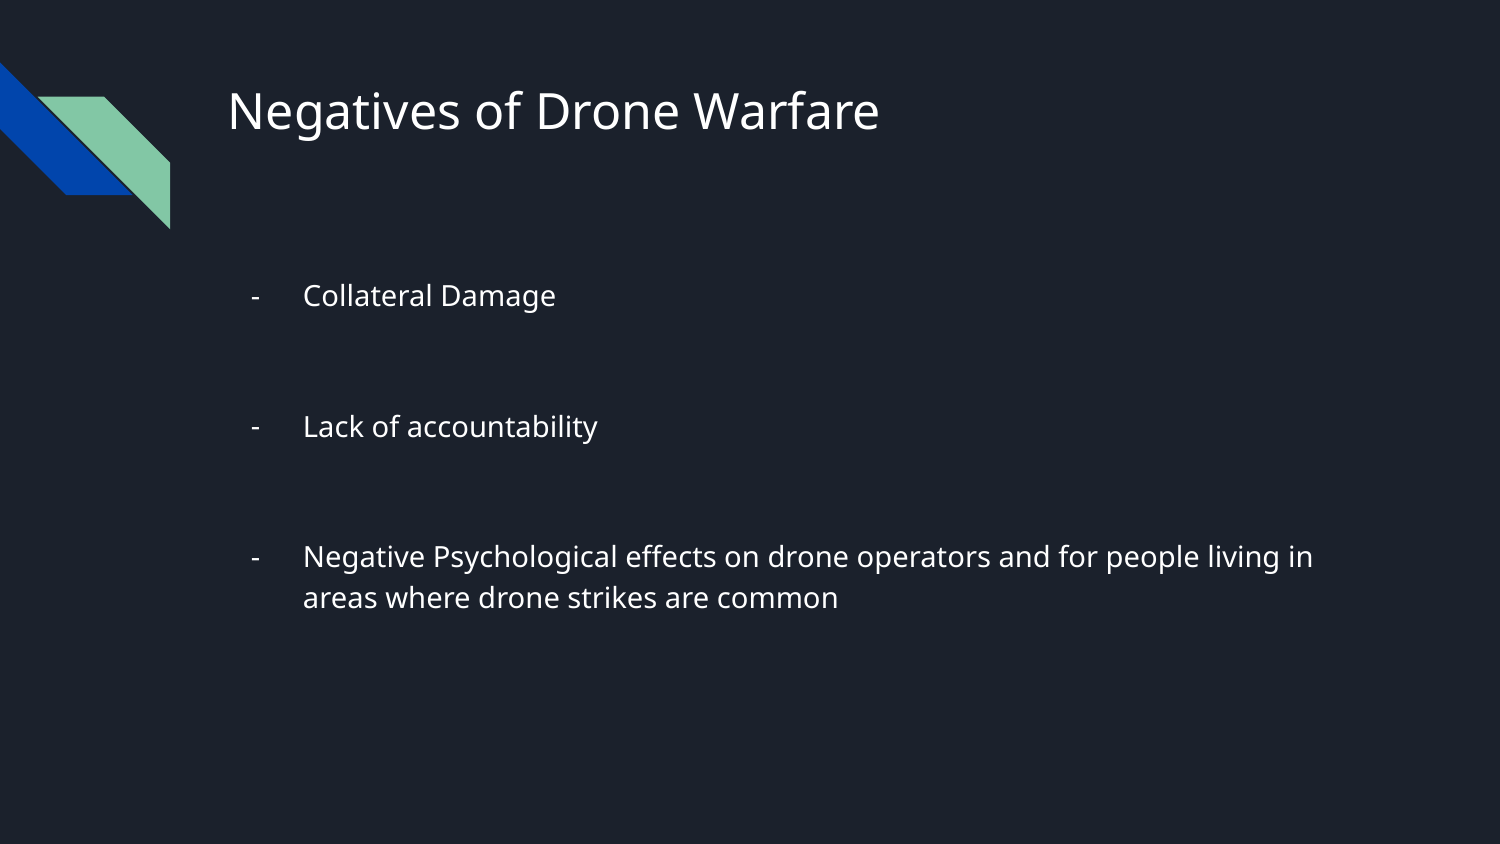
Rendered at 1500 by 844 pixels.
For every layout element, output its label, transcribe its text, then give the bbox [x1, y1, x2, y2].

list Collateral Damage Lack of accountability Negative Psychological effects on drone operators and for people living in areas where drone strikes are common [212, 257, 1368, 735]
title Negatives of Drone Warfare [212, 64, 1368, 215]
